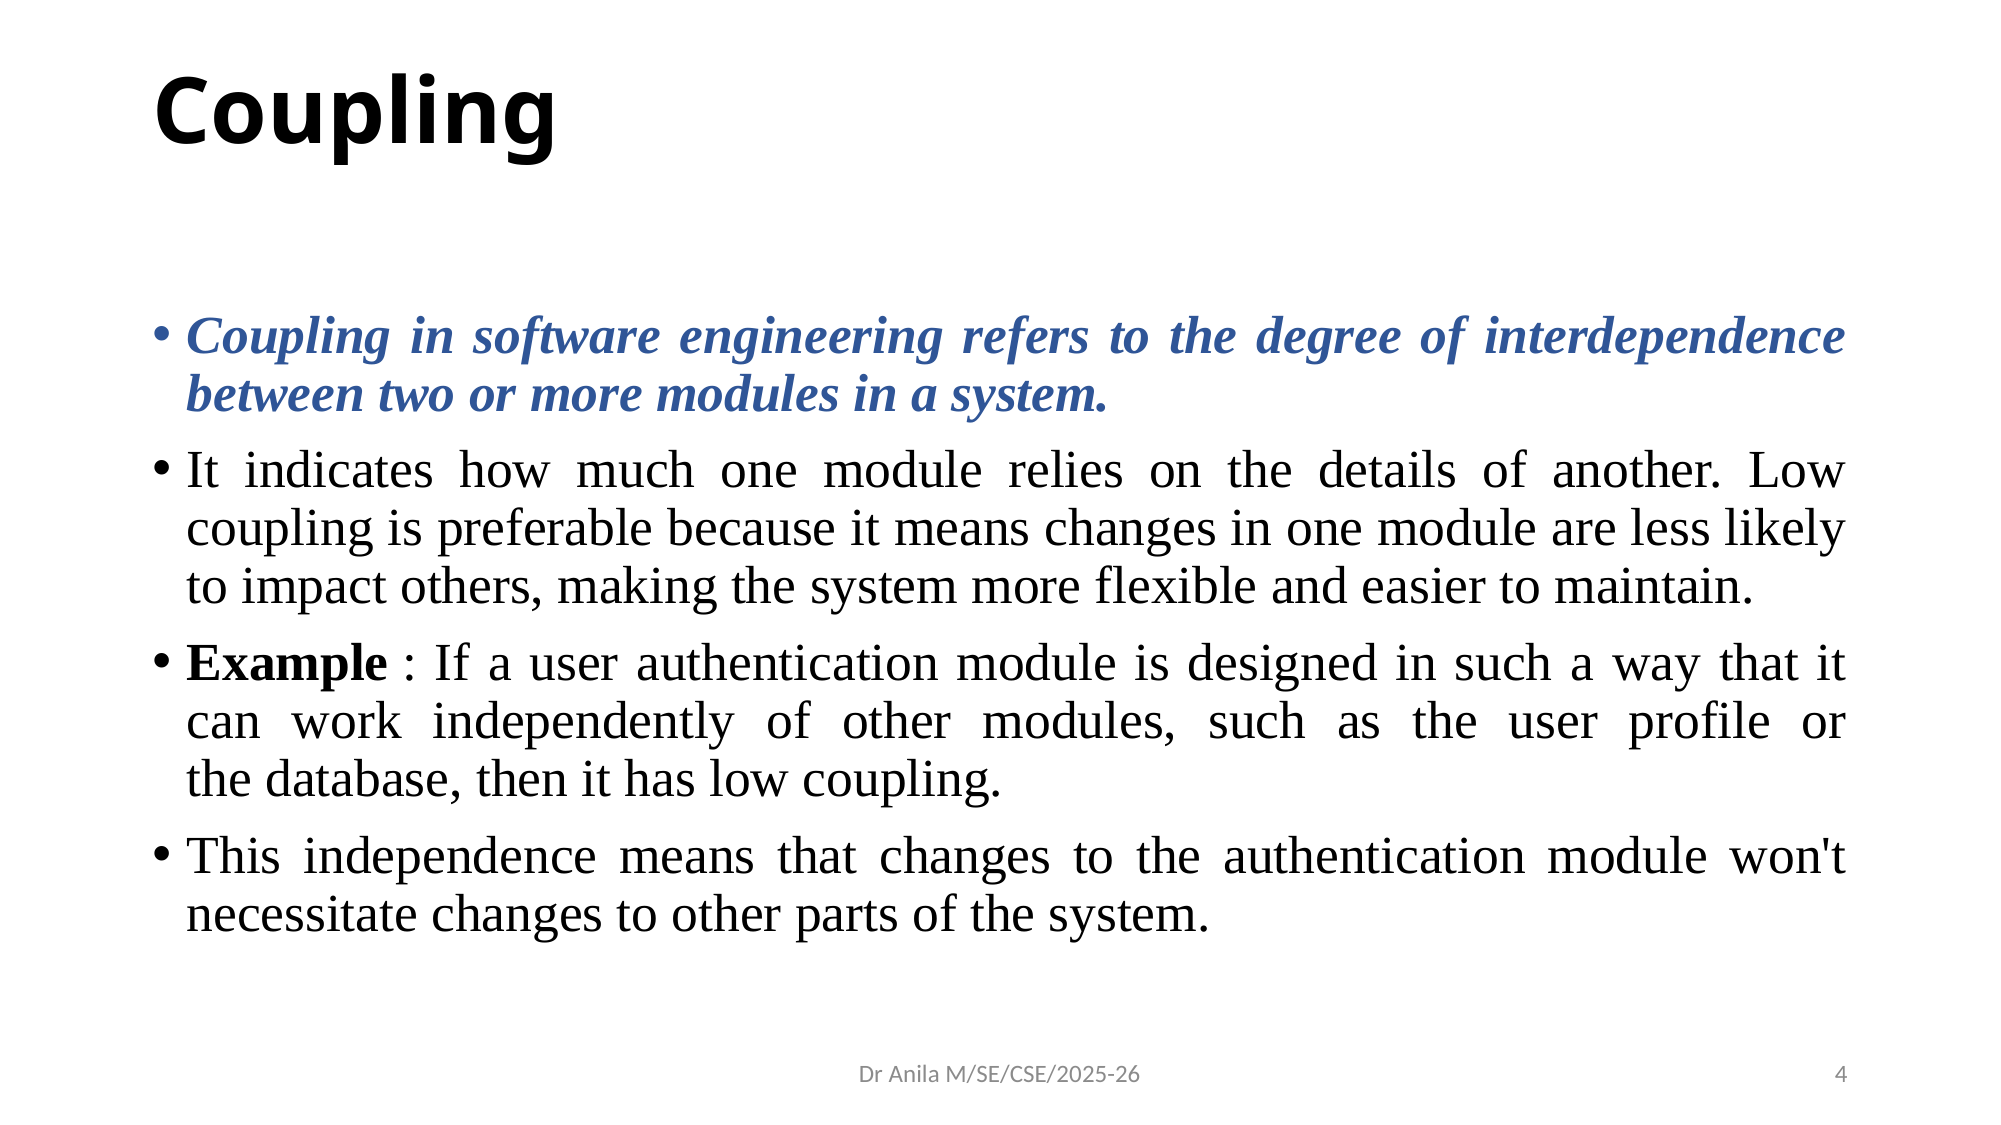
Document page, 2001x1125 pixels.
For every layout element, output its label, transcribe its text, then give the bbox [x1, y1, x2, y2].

slide_number 4 [1412, 1042, 1863, 1103]
footer Dr Anila M/SE/CSE/2025-26 [662, 1042, 1338, 1103]
list Coupling in software engineering refers to the degree of interdependence between two or more modules in a system. It indicates how much one module relies on the details of another. Low coupling is preferable because it means changes in one module are less likely to impact others, making the system more flexible and easier to maintain. Example : If a user authentication module is designed in such a way that it can work independently of other modules, such as the user profile or the database, then it has low coupling. This independence means that changes to the authentication module won't necessitate changes to other parts of the system. [137, 299, 1863, 1014]
title Coupling [137, 59, 1863, 278]
